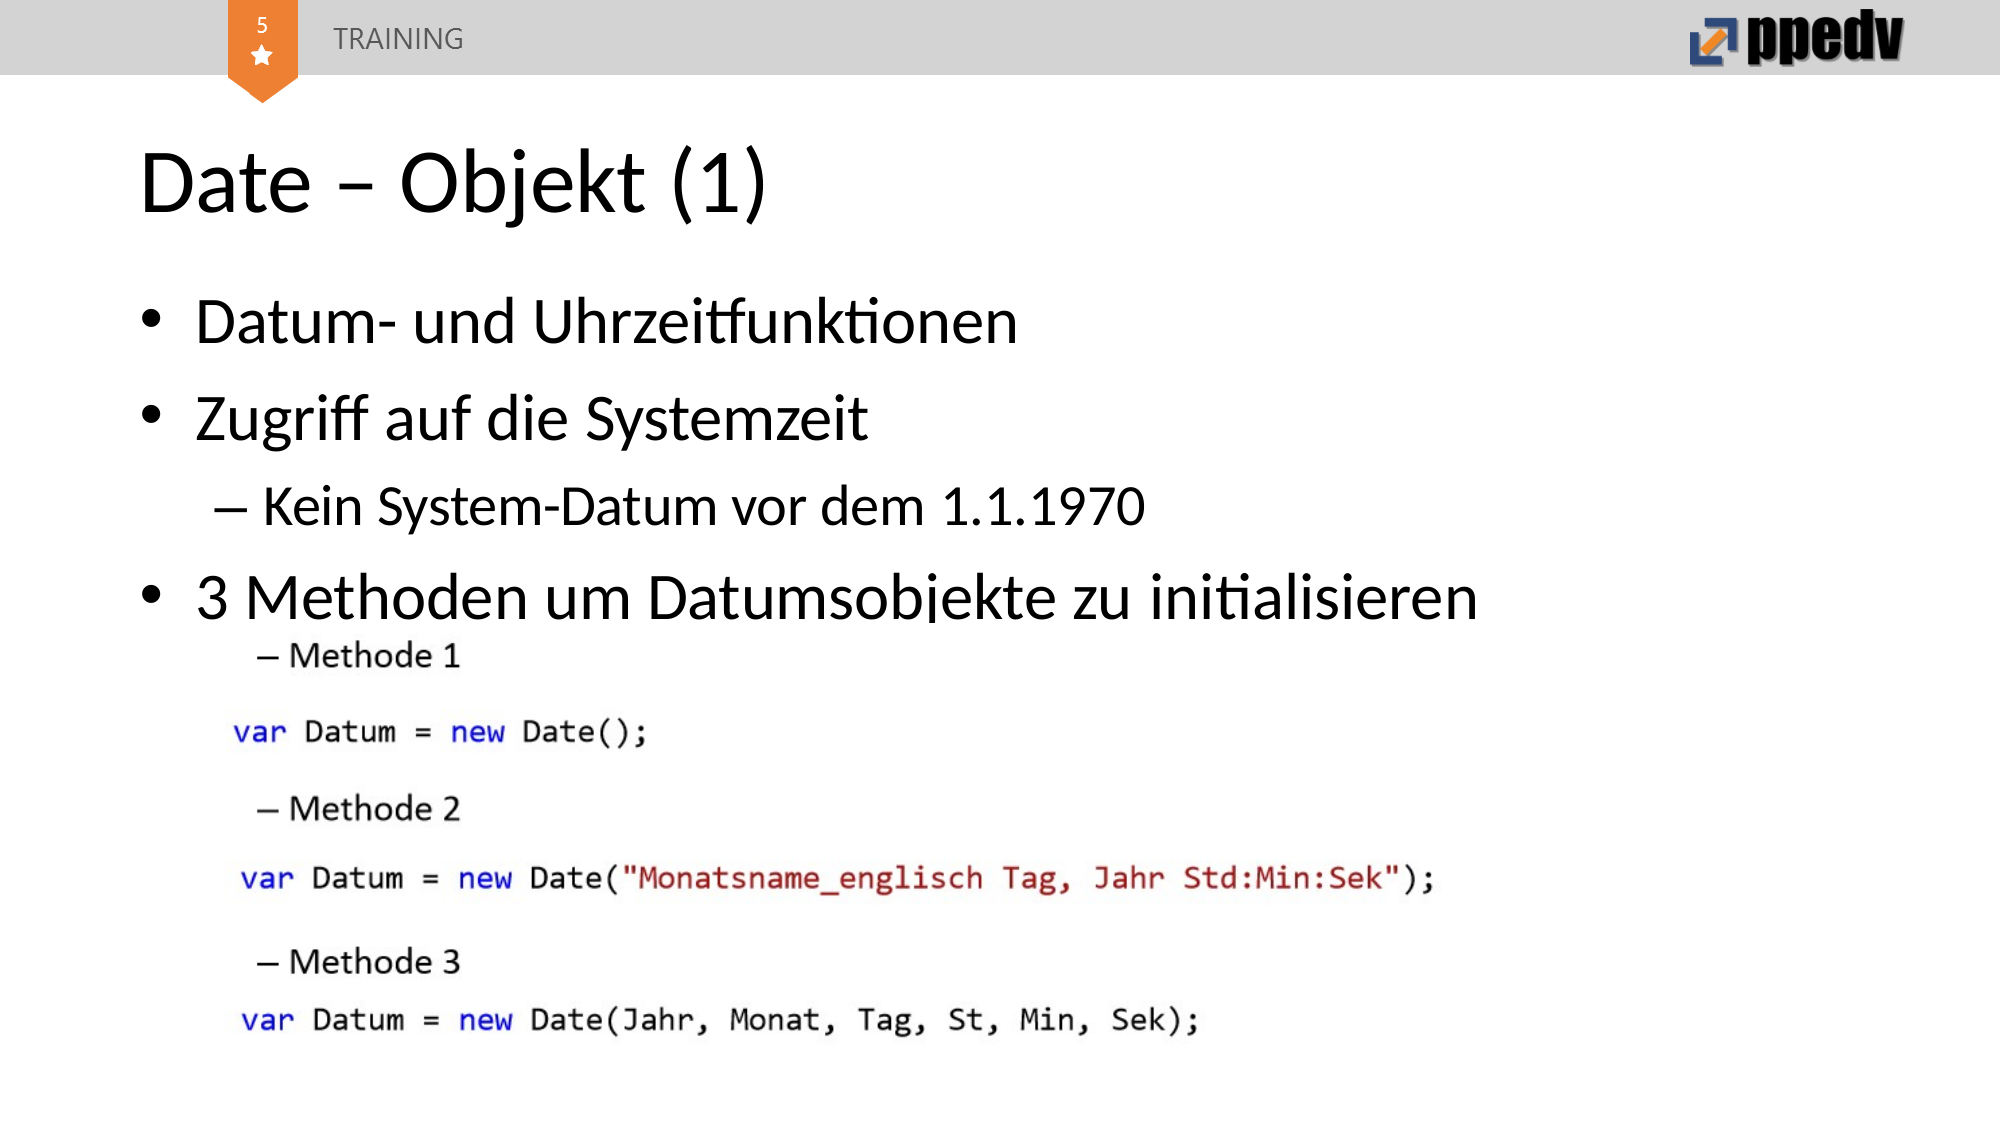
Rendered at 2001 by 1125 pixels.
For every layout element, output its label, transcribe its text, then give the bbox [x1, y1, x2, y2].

text_box Datum- und Uhrzeitfunktionen Zugriff auf die Systemzeit – Kein System-Datum vor dem 1.1.1970 3 Methoden um Datumsobjekte zu initialisieren [137, 277, 1489, 634]
picture [0, 0, 2000, 104]
text_box [225, 623, 1446, 1071]
title Date – Objekt (1) [137, 82, 1863, 271]
